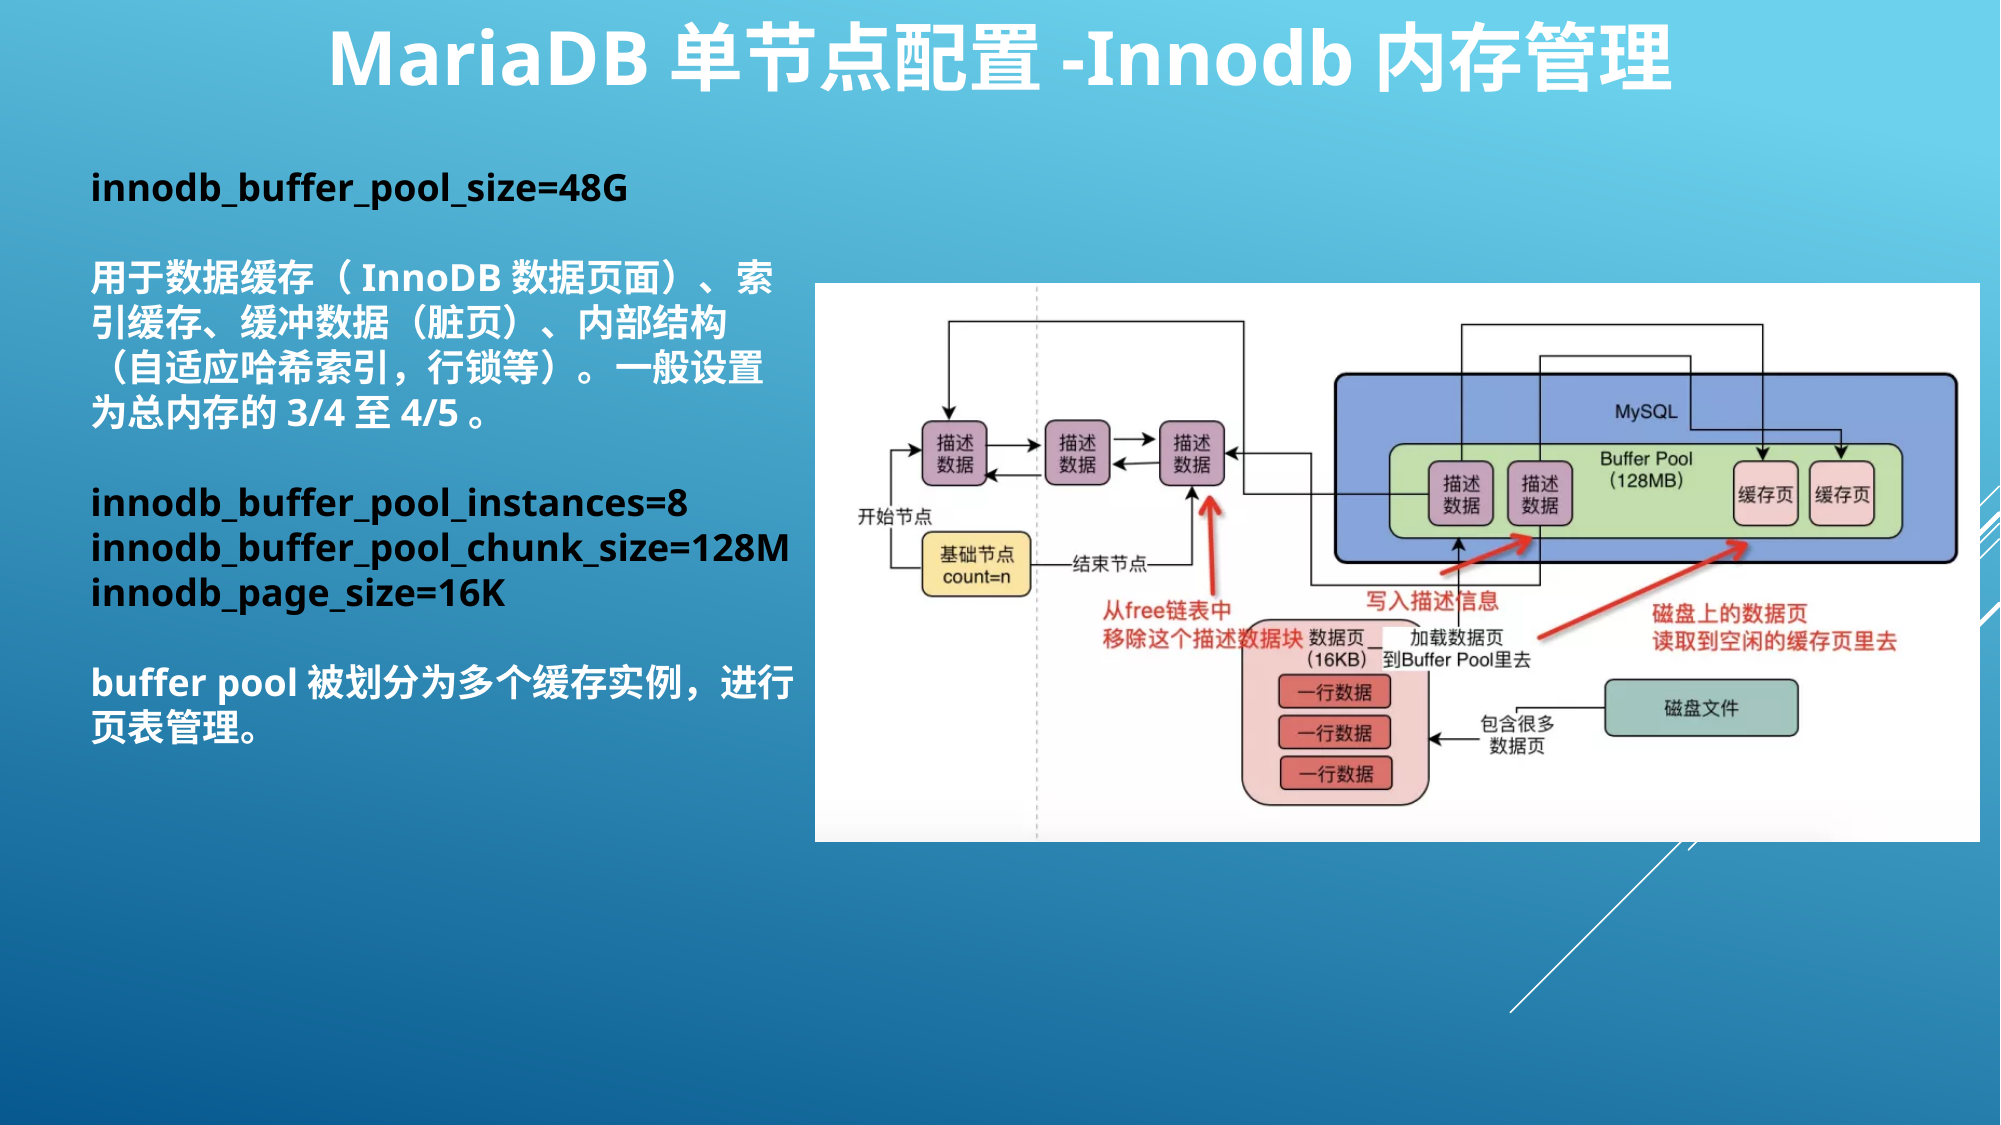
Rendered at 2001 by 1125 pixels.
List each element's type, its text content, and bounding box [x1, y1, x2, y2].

text_box innodb_buffer_pool_size=48G 用于数据缓存（InnoDB数据页面）、索引缓存、缓冲数据（脏页）、内部结构（自适应哈希索引，行锁等）。一般设置为总内存的3/4至4/5。 innodb_buffer_pool_instances=8 innodb_buffer_pool_chunk_size=128M innodb_page_size=16K buffer pool被划分为多个缓存实例，进行页表管理。 [75, 156, 816, 757]
picture [815, 283, 1980, 842]
text_box MariaDB单节点配置-Innodb内存管理 [0, 3, 2000, 109]
